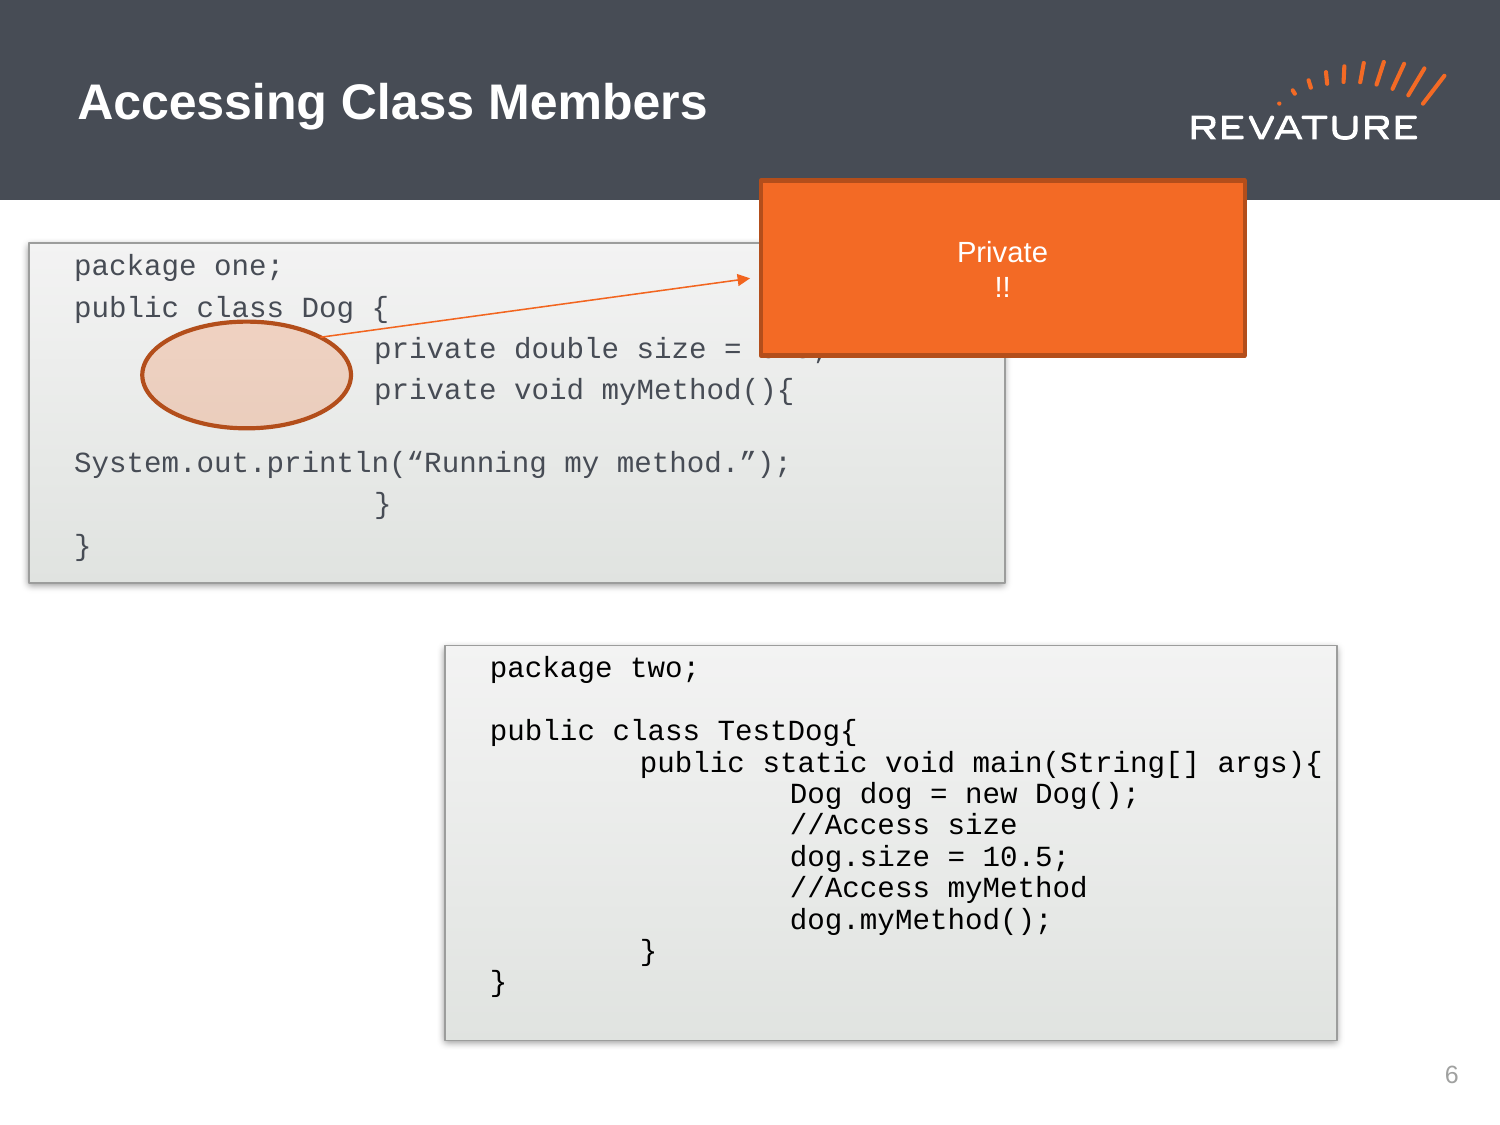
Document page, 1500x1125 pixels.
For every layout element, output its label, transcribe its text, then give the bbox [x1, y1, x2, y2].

slide_number 5 [1332, 1043, 1474, 1104]
text_box package two; public class TestDog{ public static void main(String[] args){ Dog dog = new Dog(); //Access size dog.size = 10.5; //Access myMethod dog.myMethod(); } } [444, 645, 1338, 1041]
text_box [141, 180, 1245, 429]
title Accessing Class Members [62, 0, 1084, 200]
text_box package one; public class Dog { private double size = 6.5; private void myMethod(){ System.out.println(“Running my method.”); } } [28, 242, 1006, 584]
